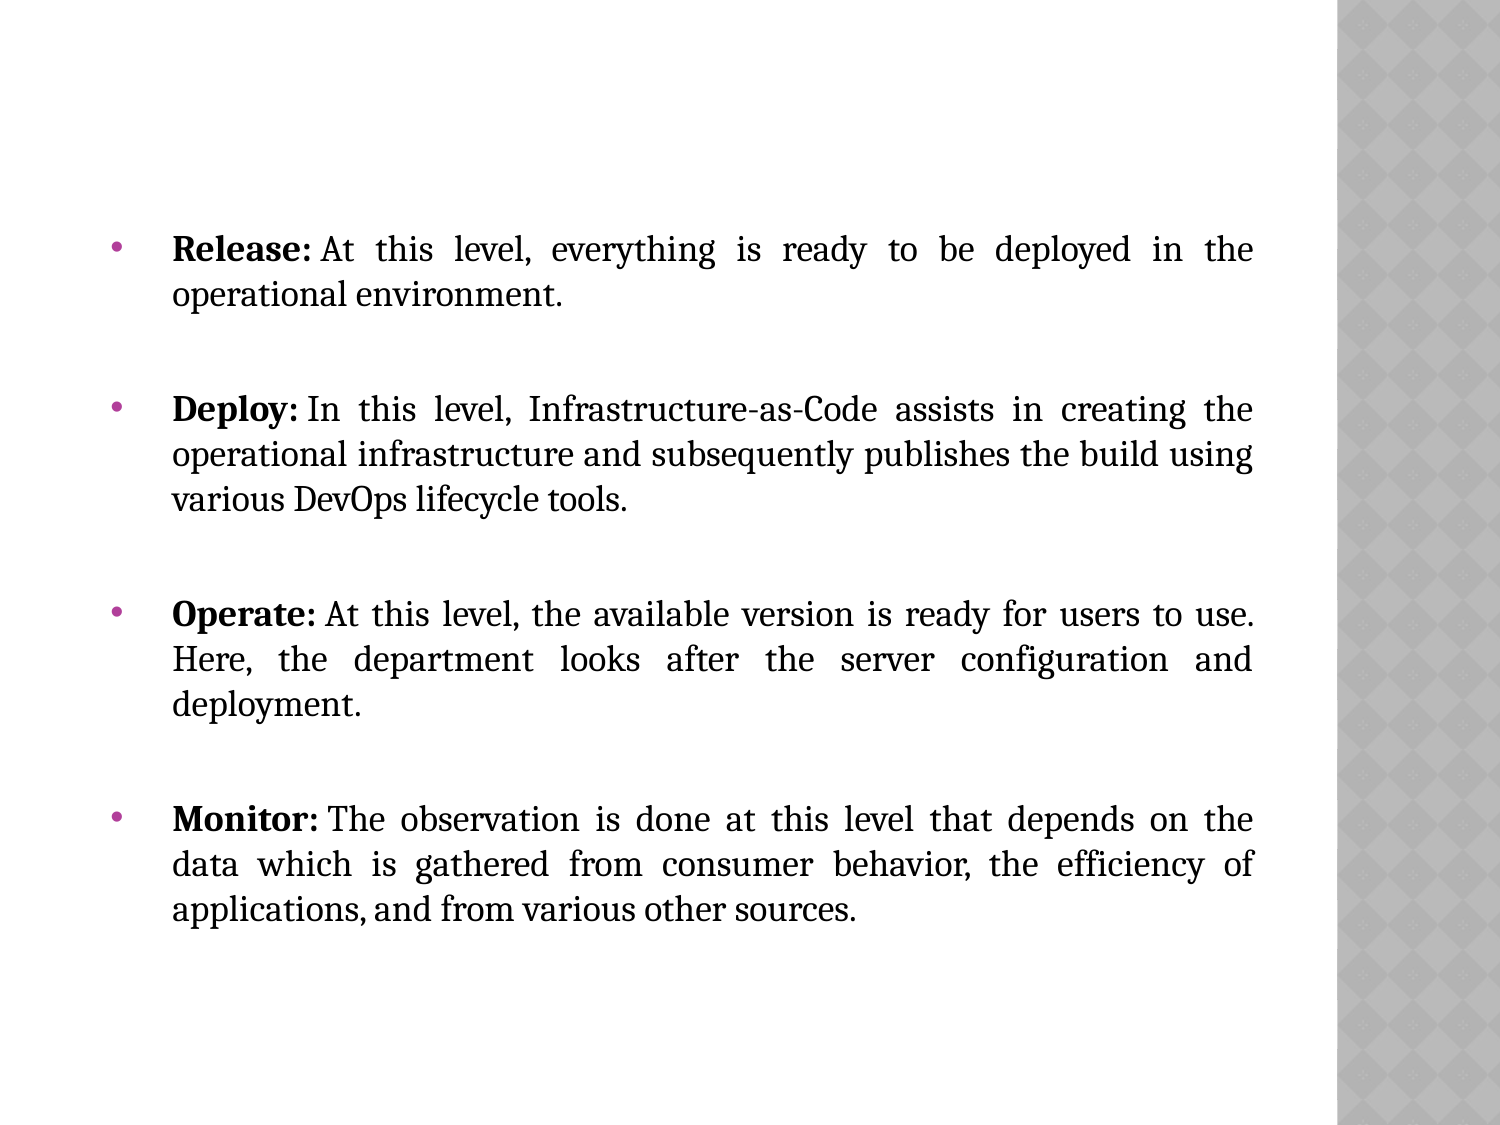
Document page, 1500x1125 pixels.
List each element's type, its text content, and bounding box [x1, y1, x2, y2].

list Release: At this level, everything is ready to be deployed in the operational environment. Deploy: In this level, Infrastructure-as-Code assists in creating the operational infrastructure and subsequently publishes the build using various DevOps lifecycle tools. Operate: At this level, the available version is ready for users to use. Here, the department looks after the server configuration and deployment. Monitor: The observation is done at this level that depends on the data which is gathered from consumer behavior, the efficiency of applications, and from various other sources. [82, 216, 1270, 934]
